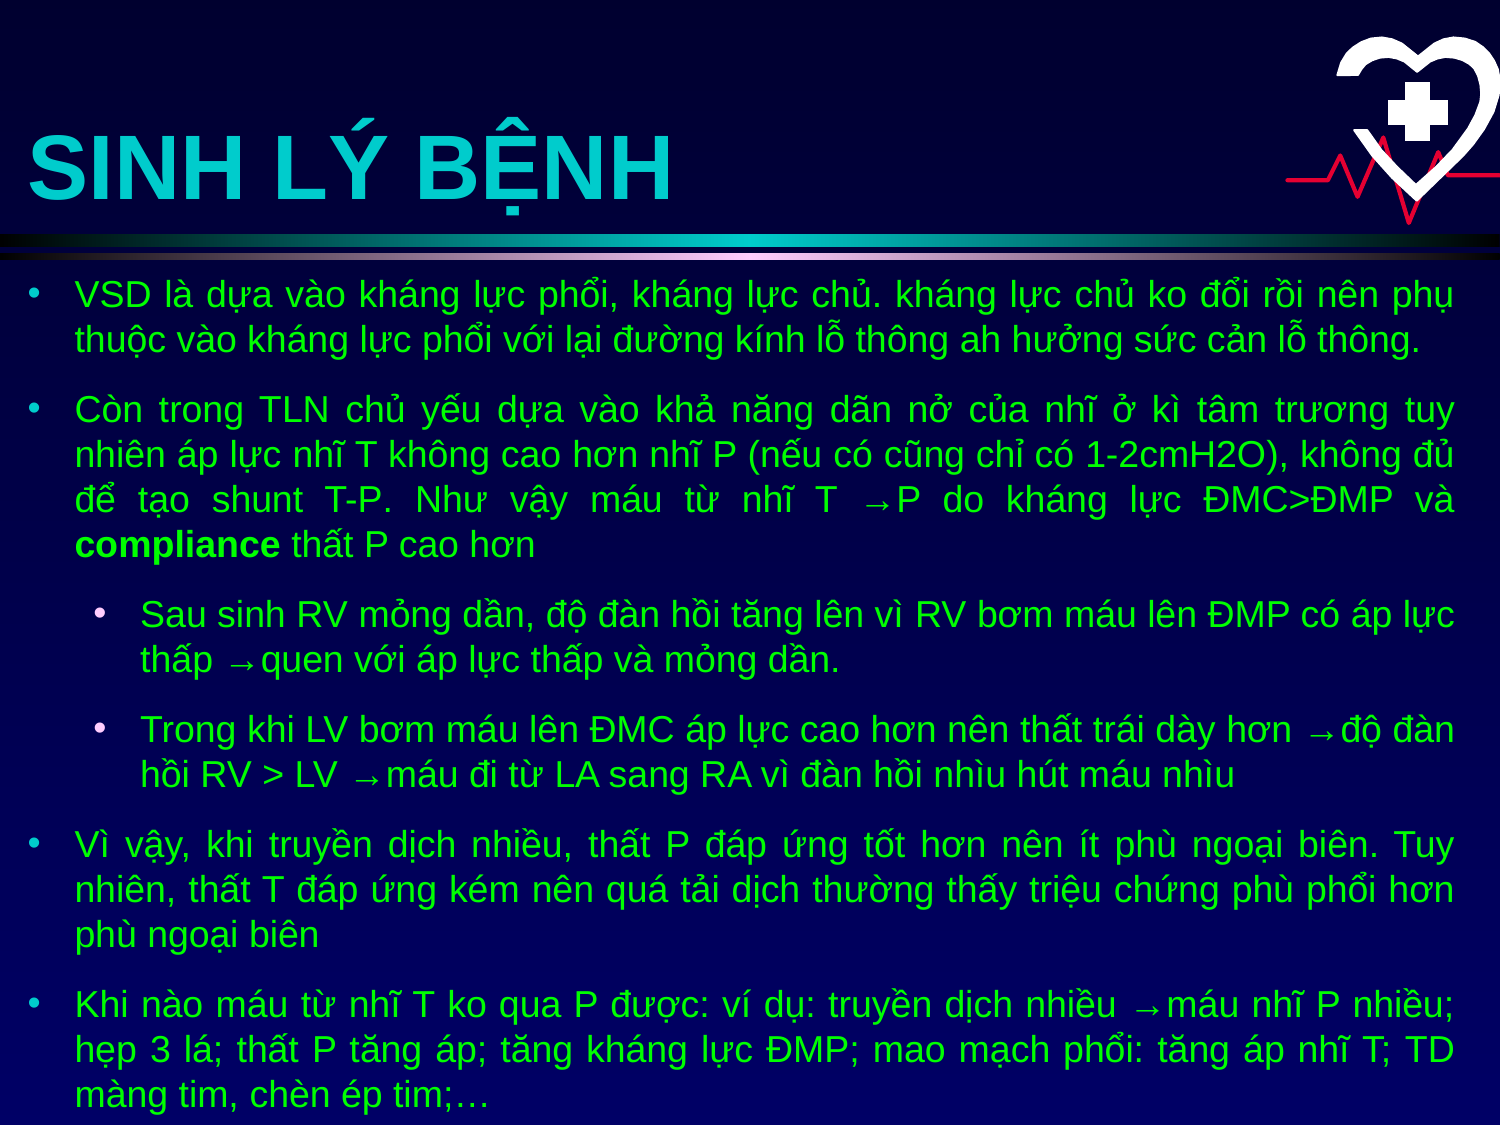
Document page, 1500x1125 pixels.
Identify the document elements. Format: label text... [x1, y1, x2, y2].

list VSD là dựa vào kháng lực phổi, kháng lực chủ. kháng lực chủ ko đổi rồi nên phụ thuộc vào kháng lực phổi với lại đường kính lỗ thông ah hưởng sức cản lỗ thông. Còn trong TLN chủ yếu dựa vào khả năng dãn nở của nhĩ ở kì tâm trương tuy nhiên áp lực nhĩ T không cao hơn nhĩ P (nếu có cũng chỉ có 1-2cmH2O), không đủ để tạo shunt T-P. Như vậy máu từ nhĩ T →P do kháng lực ĐMC>ĐMP và compliance thất P cao hơn Sau sinh RV mỏng dần, độ đàn hồi tăng lên vì RV bơm máu lên ĐMP có áp lực thấp →quen với áp lực thấp và mỏng dần. Trong khi LV bơm máu lên ĐMC áp lực cao hơn nên thất trái dày hơn →độ đàn hồi RV > LV →máu đi từ LA sang RA vì đàn hồi nhìu hút máu nhìu Vì vậy, khi truyền dịch nhiều, thất P đáp ứng tốt hơn nên ít phù ngoại biên. Tuy nhiên, thất T đáp ứng kém nên quá tải dịch thường thấy triệu chứng phù phổi hơn phù ngoại biên Khi nào máu từ nhĩ T ko qua P được: ví dụ: truyền dịch nhiều →máu nhĩ P nhiều; hẹp 3 lá; thất P tăng áp; tăng kháng lực ĐMP; mao mạch phổi: tăng áp nhĩ T; TD màng tim, chèn ép tim;… [12, 262, 1471, 1118]
title SINH LÝ BỆNH [12, 37, 1388, 225]
